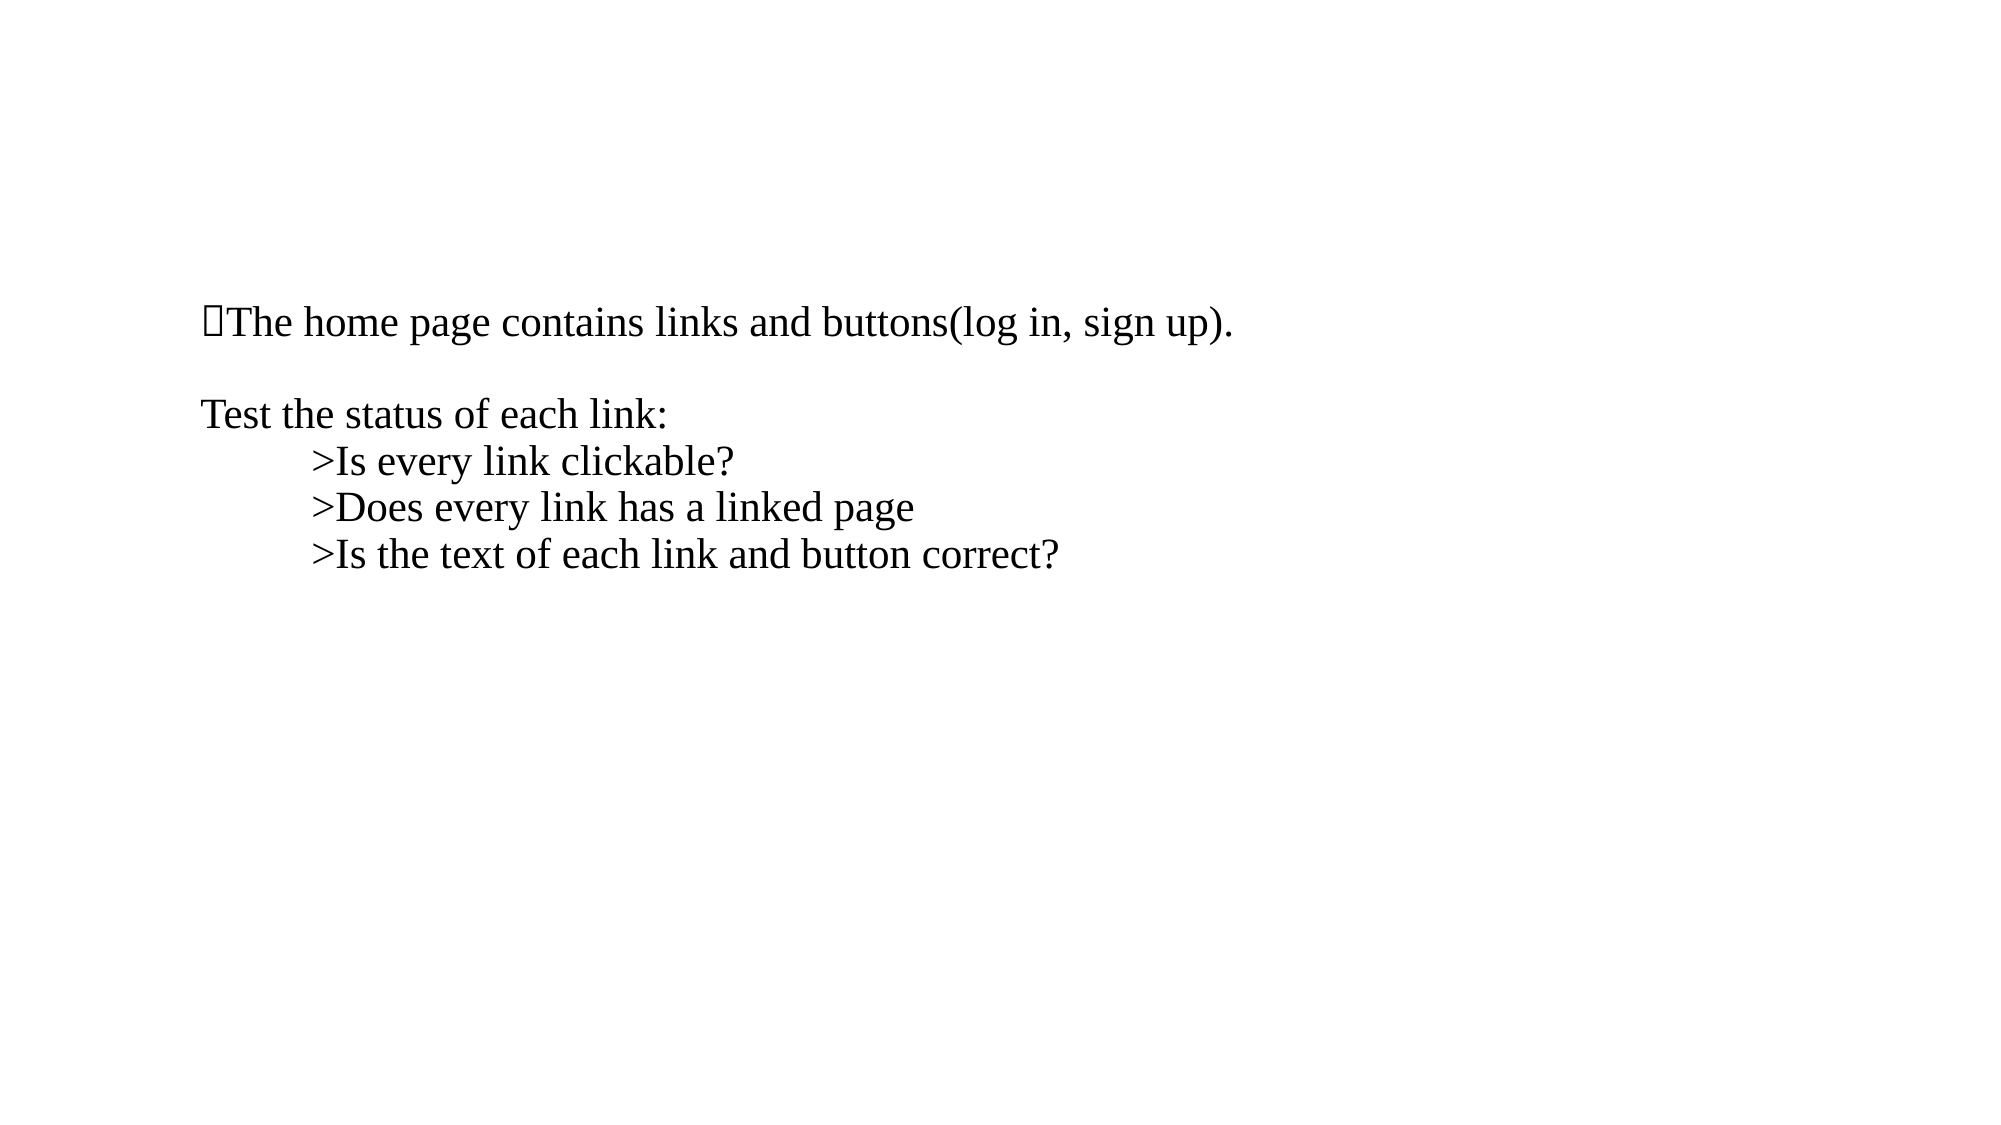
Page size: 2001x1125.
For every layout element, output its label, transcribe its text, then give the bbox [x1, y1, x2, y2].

title The home page contains links and buttons(log in, sign up). Test the status of each link: >Is every link clickable? >Does every link has a linked page >Is the text of each link and button correct? [185, 291, 1686, 684]
